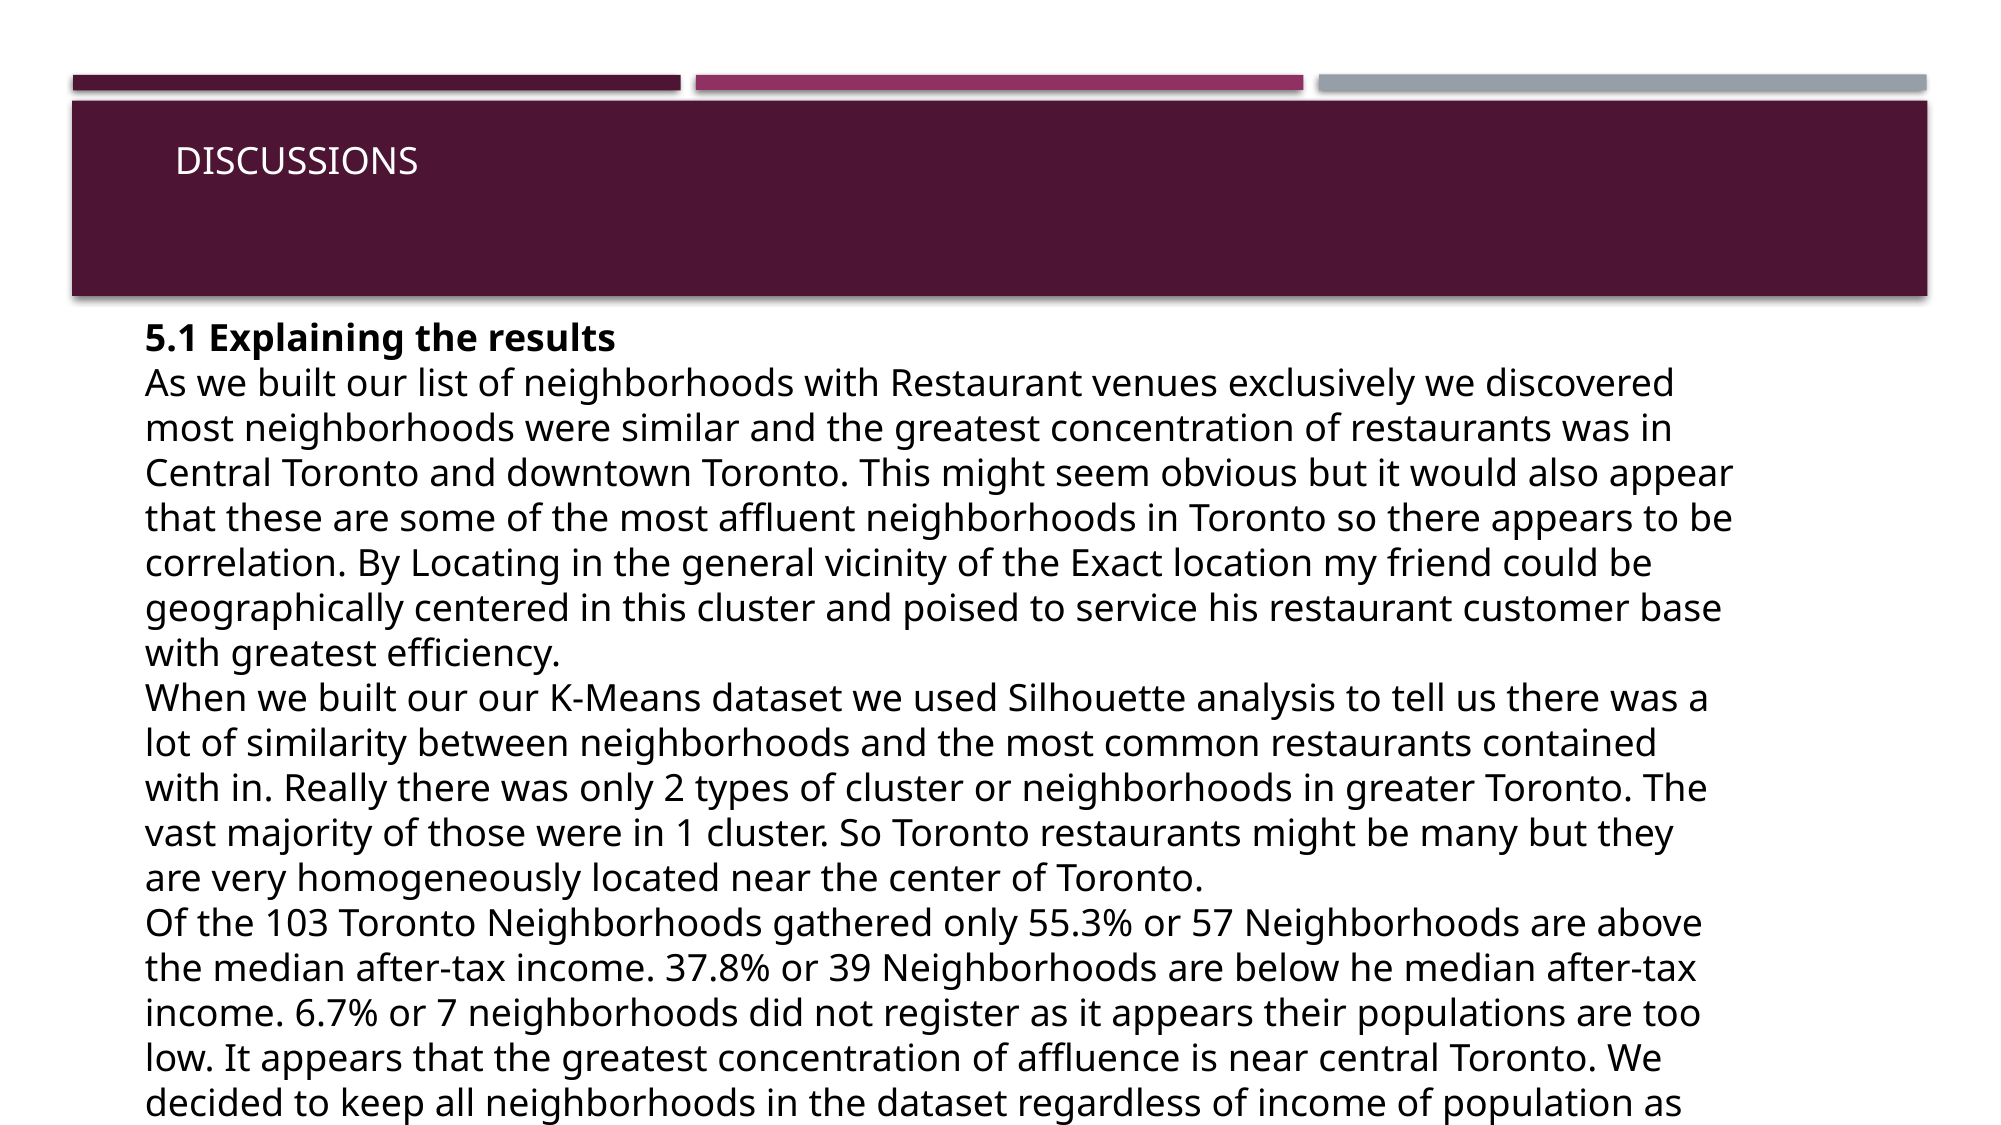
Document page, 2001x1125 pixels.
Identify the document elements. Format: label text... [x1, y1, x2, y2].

text_box 5.1 Explaining the results As we built our list of neighborhoods with Restaurant venues exclusively we discovered most neighborhoods were similar and the greatest concentration of restaurants was in Central Toronto and downtown Toronto. This might seem obvious but it would also appear that these are some of the most affluent neighborhoods in Toronto so there appears to be correlation. By Locating in the general vicinity of the Exact location my friend could be geographically centered in this cluster and poised to service his restaurant customer base with greatest efficiency. When we built our our K-Means dataset we used Silhouette analysis to tell us there was a lot of similarity between neighborhoods and the most common restaurants contained with in. Really there was only 2 types of cluster or neighborhoods in greater Toronto. The vast majority of those were in 1 cluster. So Toronto restaurants might be many but they are very homogeneously located near the center of Toronto. Of the 103 Toronto Neighborhoods gathered only 55.3% or 57 Neighborhoods are above the median after-tax income. 37.8% or 39 Neighborhoods are below he median after-tax income. 6.7% or 7 neighborhoods did not register as it appears their populations are too low. It appears that the greatest concentration of affluence is near central Toronto. We decided to keep all neighborhoods in the dataset regardless of income of population as the majority were close enough. [130, 307, 1751, 1125]
text_box DISCUSSIONS [160, 129, 1532, 190]
